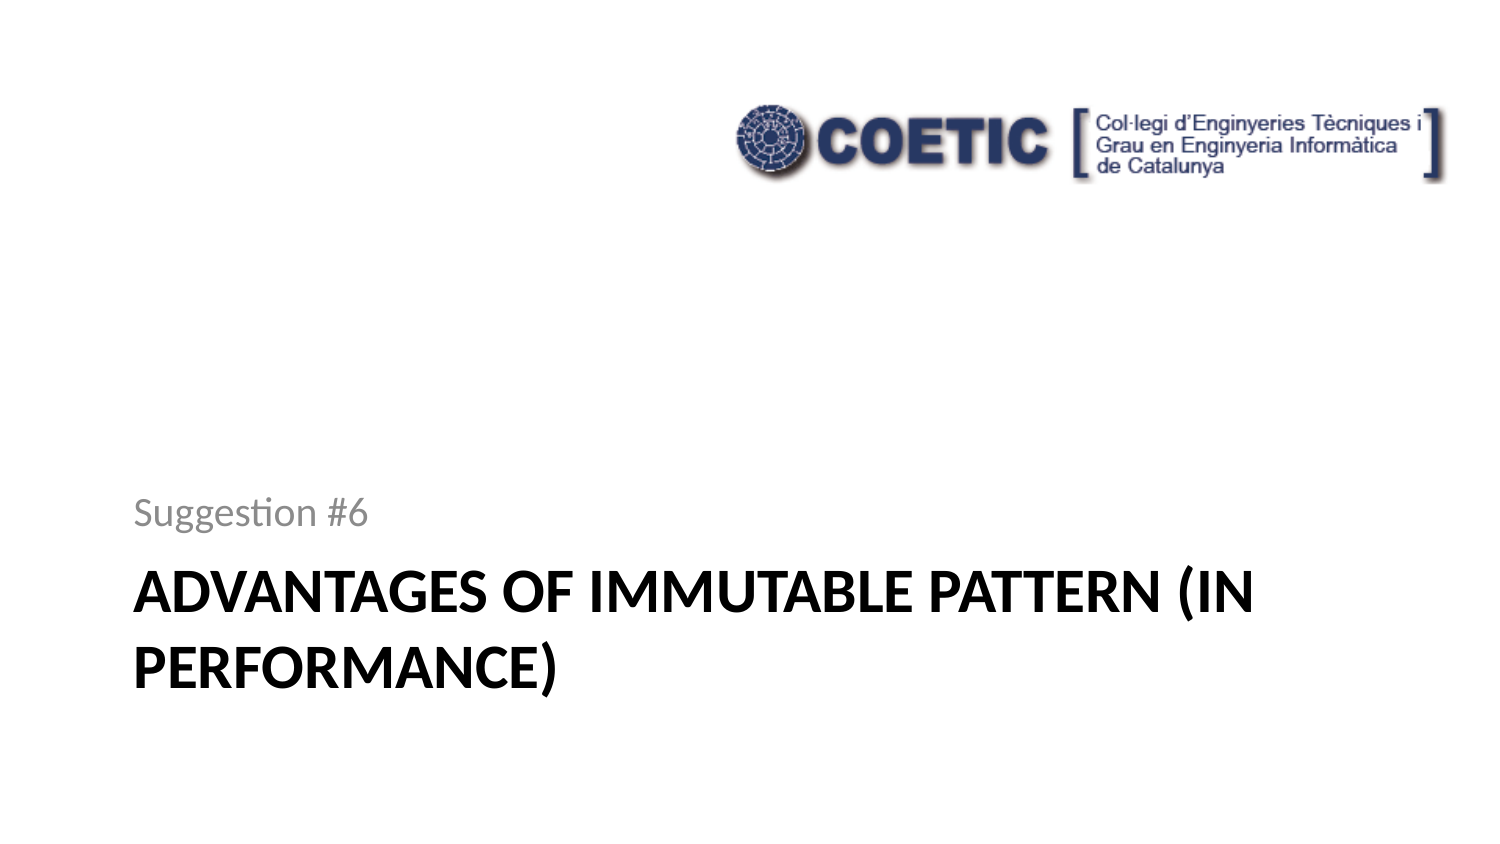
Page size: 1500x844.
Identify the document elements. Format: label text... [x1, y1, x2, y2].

title Advantages of immutable pattern (in performance) [118, 543, 1394, 710]
picture [720, 99, 1471, 186]
list Suggestion #6 [118, 357, 1394, 543]
